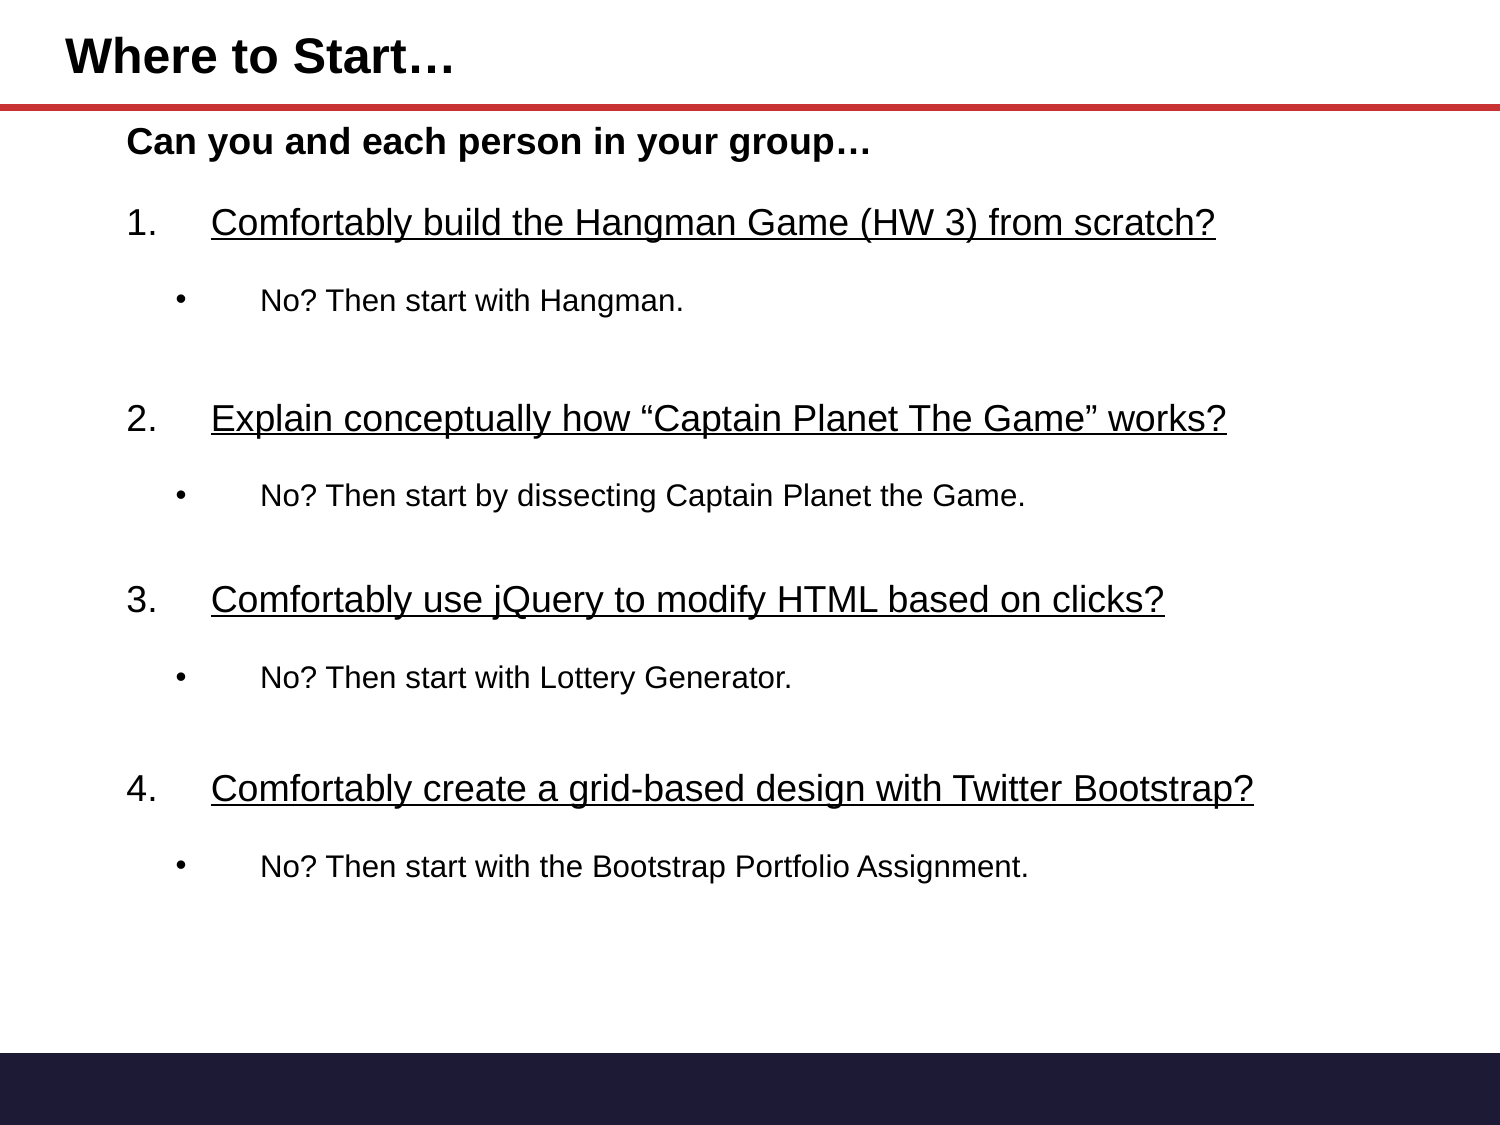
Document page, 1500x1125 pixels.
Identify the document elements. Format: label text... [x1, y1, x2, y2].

text_box Where to Start… [49, 16, 1188, 92]
text_box Can you and each person in your group… Comfortably build the Hangman Game (HW 3) from scratch? No? Then start with Hangman. Explain conceptually how “Captain Planet The Game” works? No? Then start by dissecting Captain Planet the Game. Comfortably use jQuery to modify HTML based on clicks? No? Then start with Lottery Generator. Comfortably create a grid-based design with Twitter Bootstrap? No? Then start with the Bootstrap Portfolio Assignment. [73, 114, 1483, 1089]
